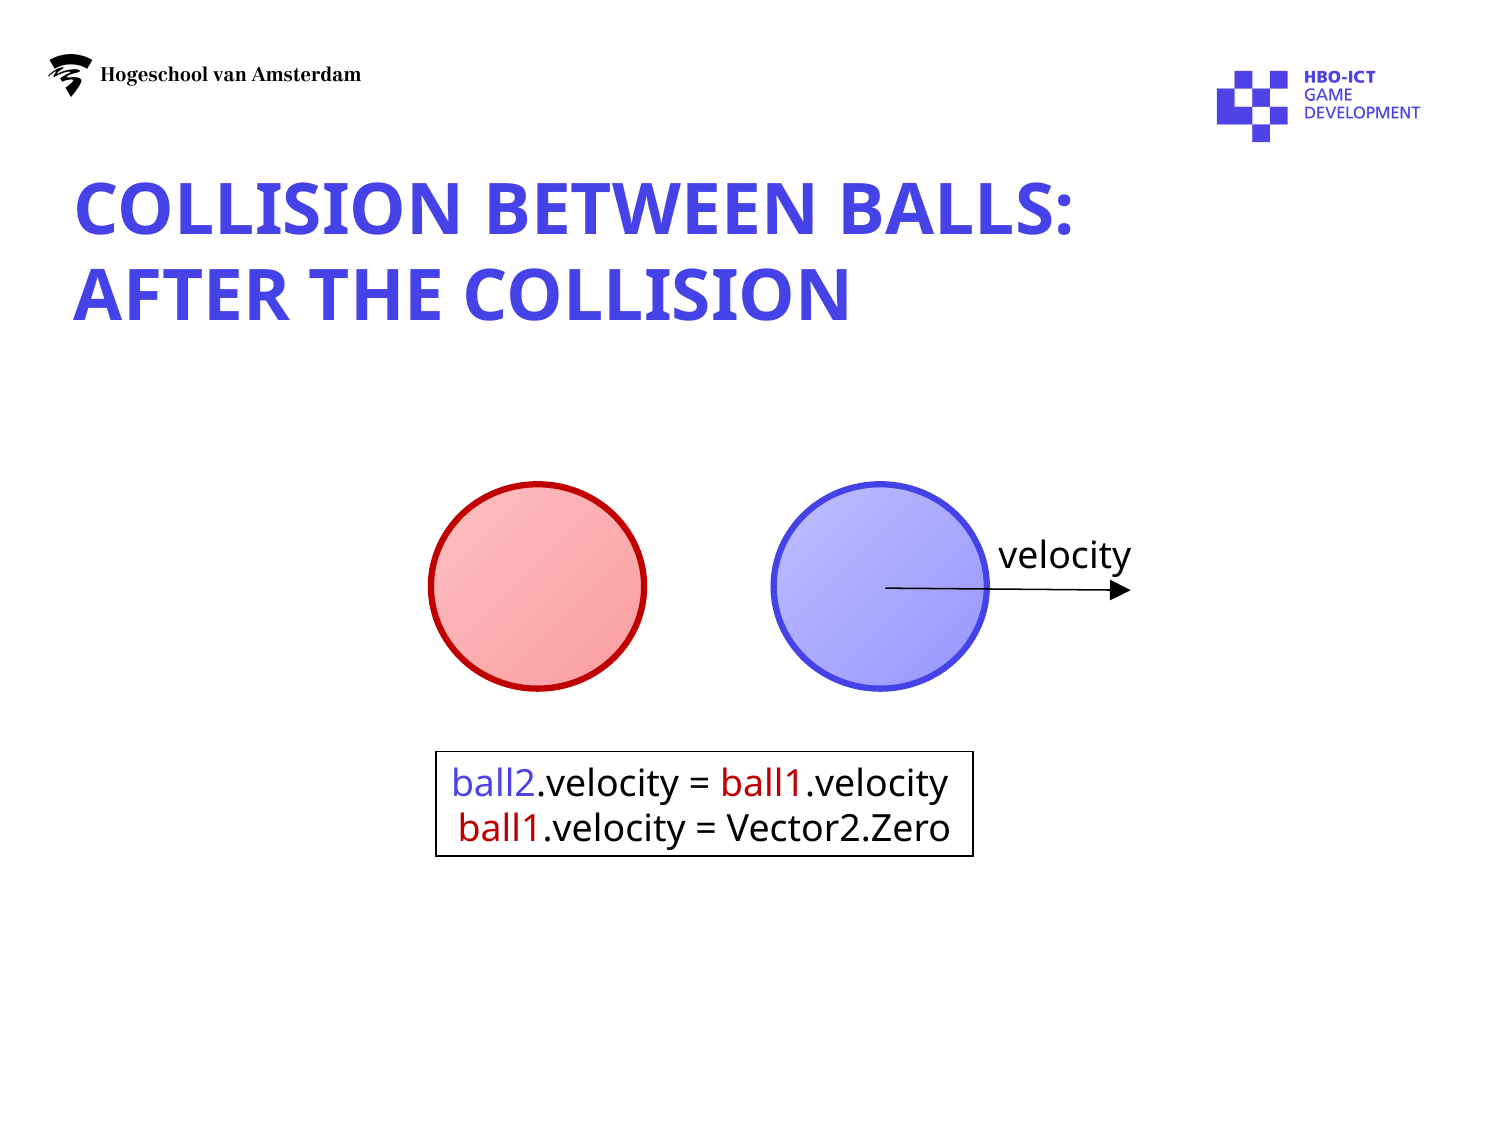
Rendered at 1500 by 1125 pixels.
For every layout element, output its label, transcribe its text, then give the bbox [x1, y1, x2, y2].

text_box [773, 484, 987, 689]
picture [1181, 35, 1447, 166]
text_box ball2.velocity = ball1.velocity ball1.velocity = Vector2.Zero [436, 751, 974, 857]
title Collision between balls: After the collision [59, 154, 1409, 343]
text_box velocity [983, 523, 1147, 584]
text_box [430, 484, 645, 689]
picture [48, 54, 361, 97]
text_box [885, 584, 1131, 601]
